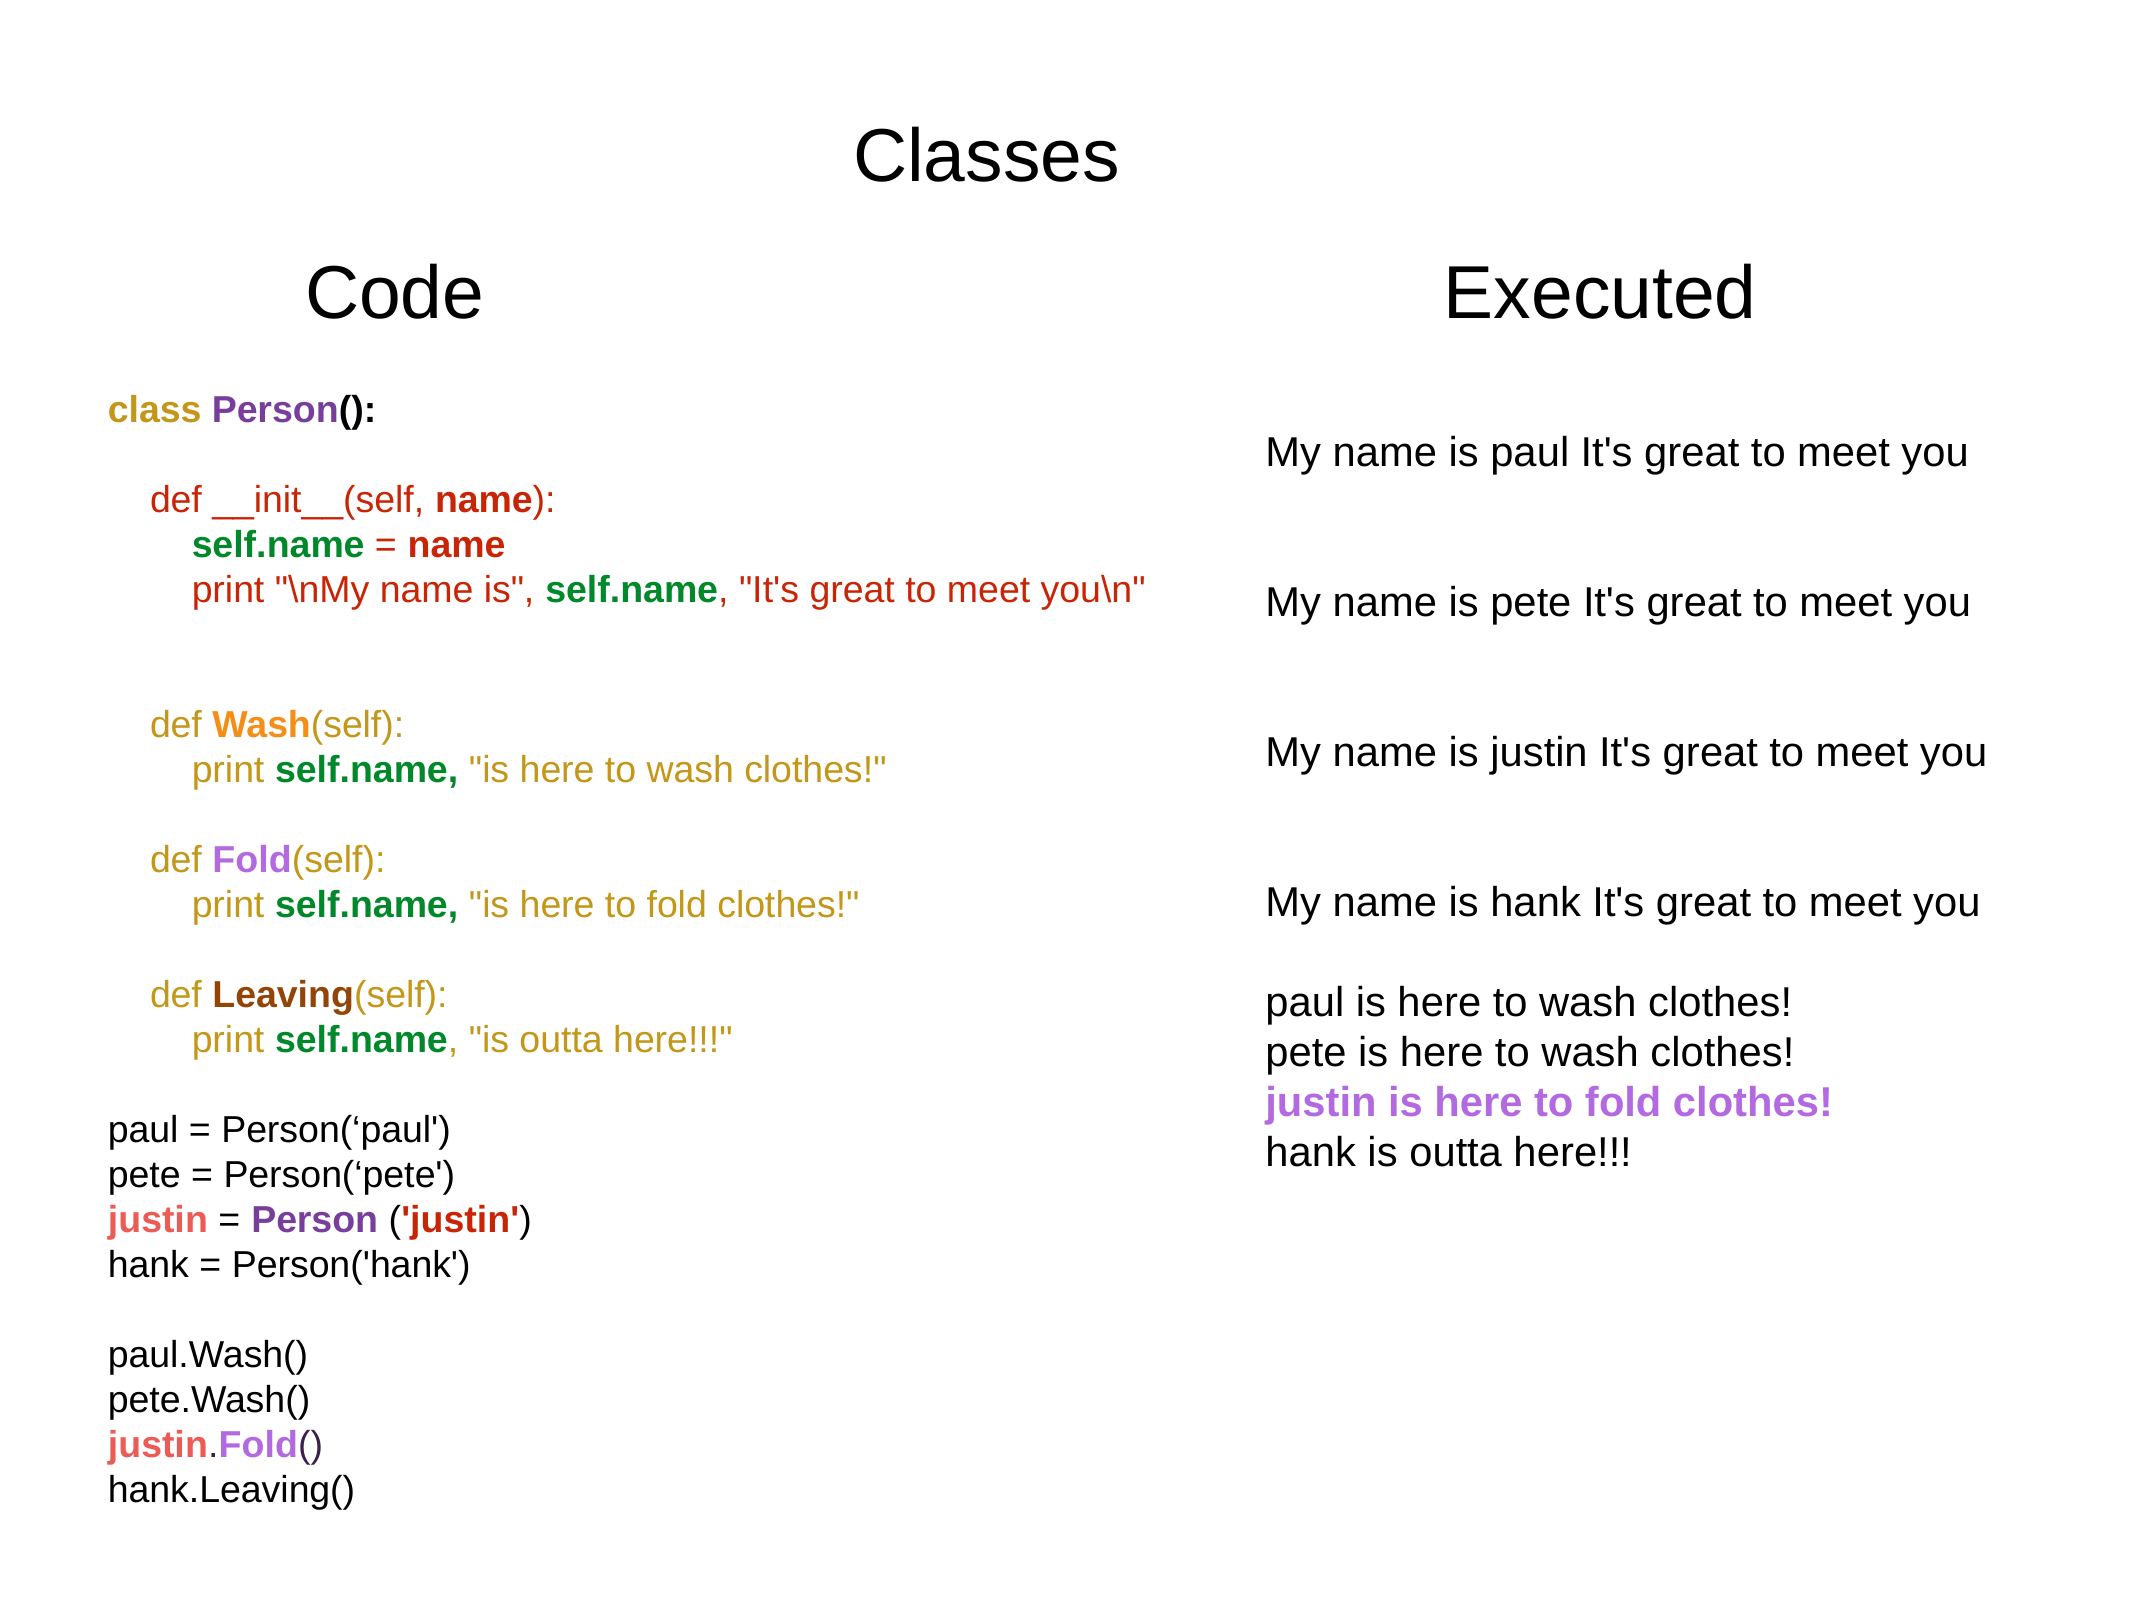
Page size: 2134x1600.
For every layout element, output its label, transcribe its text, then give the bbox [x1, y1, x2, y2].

text_box Executed [1435, 235, 1766, 343]
text_box Code [296, 235, 493, 343]
text_box class Person(): def __init__(self, name): self.name = name print "\nMy name is", self.name, "It's great to meet you\n" def Wash(self): print self.name, "is here to wash clothes!" def Fold(self): print self.name, "is here to fold clothes!" def Leaving(self): print self.name, "is outta here!!!" paul = Person(‘paul') pete = Person(‘pete') justin = Person ('justin') hank = Person('hank') paul.Wash() pete.Wash() justin.Fold() hank.Leaving() [99, 376, 1155, 1518]
text_box My name is paul It's great to meet you My name is pete It's great to meet you My name is justin It's great to meet you My name is hank It's great to meet you paul is here to wash clothes! pete is here to wash clothes! justin is here to fold clothes! hank is outta here!!! [1256, 416, 1997, 1184]
text_box Classes [844, 97, 1129, 205]
